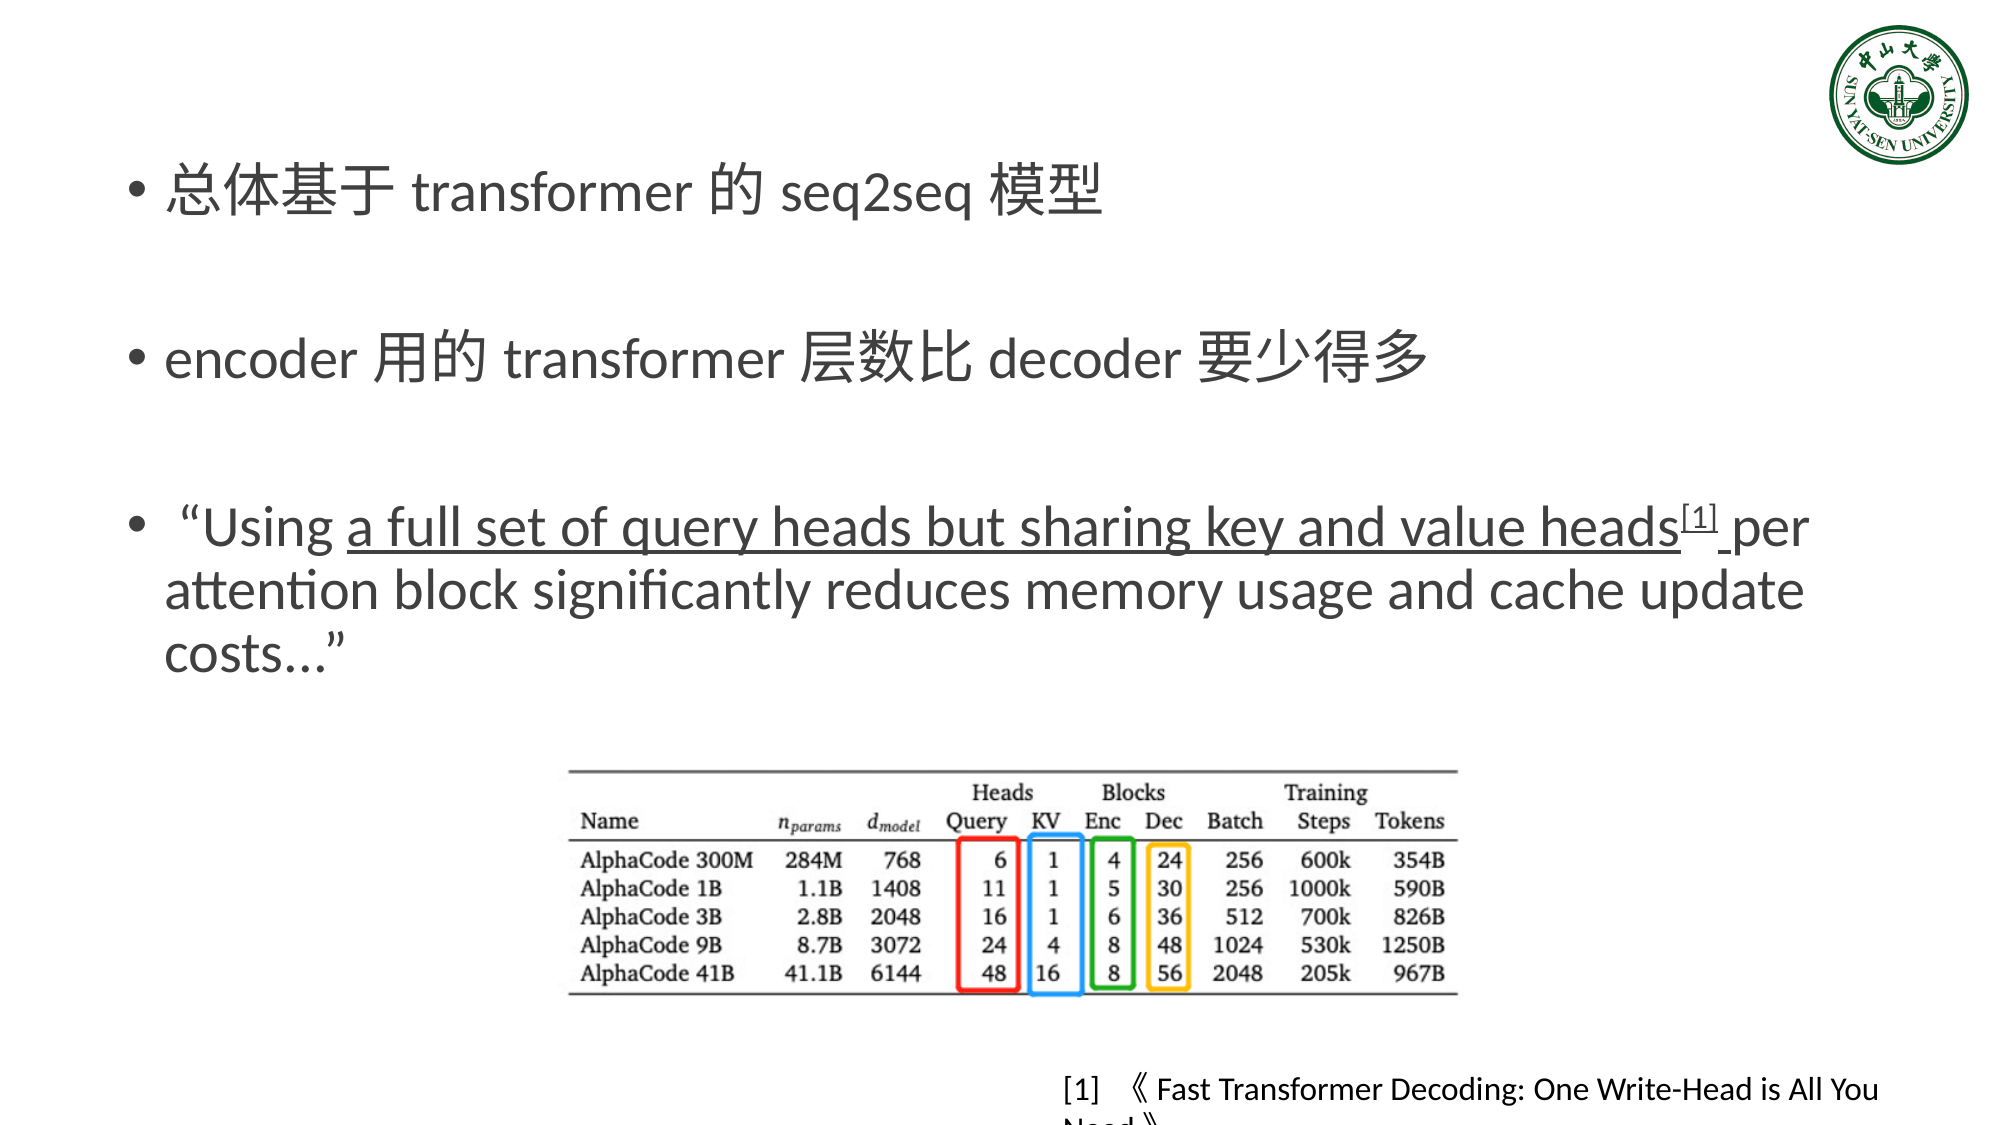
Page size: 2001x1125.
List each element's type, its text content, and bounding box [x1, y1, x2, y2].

picture [1829, 25, 1969, 165]
text_box [1] 《Fast Transformer Decoding: One Write-Head is All You Need》 [1048, 1059, 2000, 1125]
picture [544, 750, 1482, 1020]
list 总体基于transformer的seq2seq模型 encoder用的transformer层数比decoder要少得多 “Using a full set of query heads but sharing key and value heads[1] per attention block significantly reduces memory usage and cache update costs...” [111, 153, 1837, 867]
